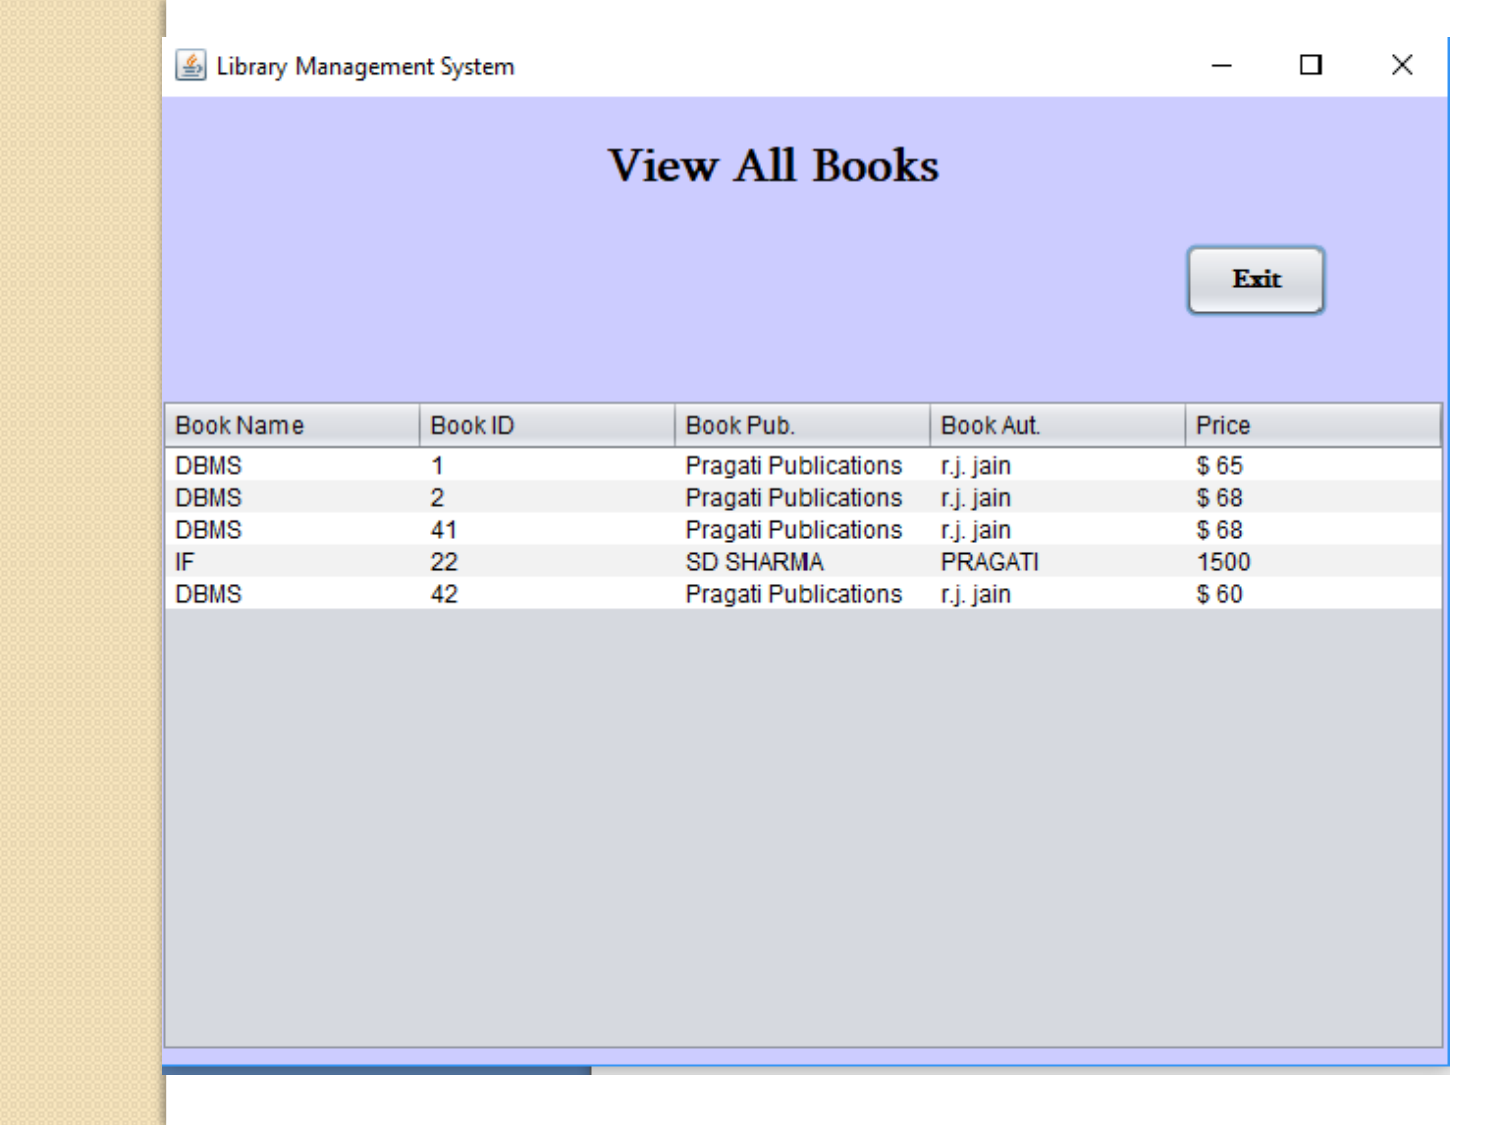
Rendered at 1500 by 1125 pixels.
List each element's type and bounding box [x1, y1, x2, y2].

picture [162, 37, 1451, 1076]
